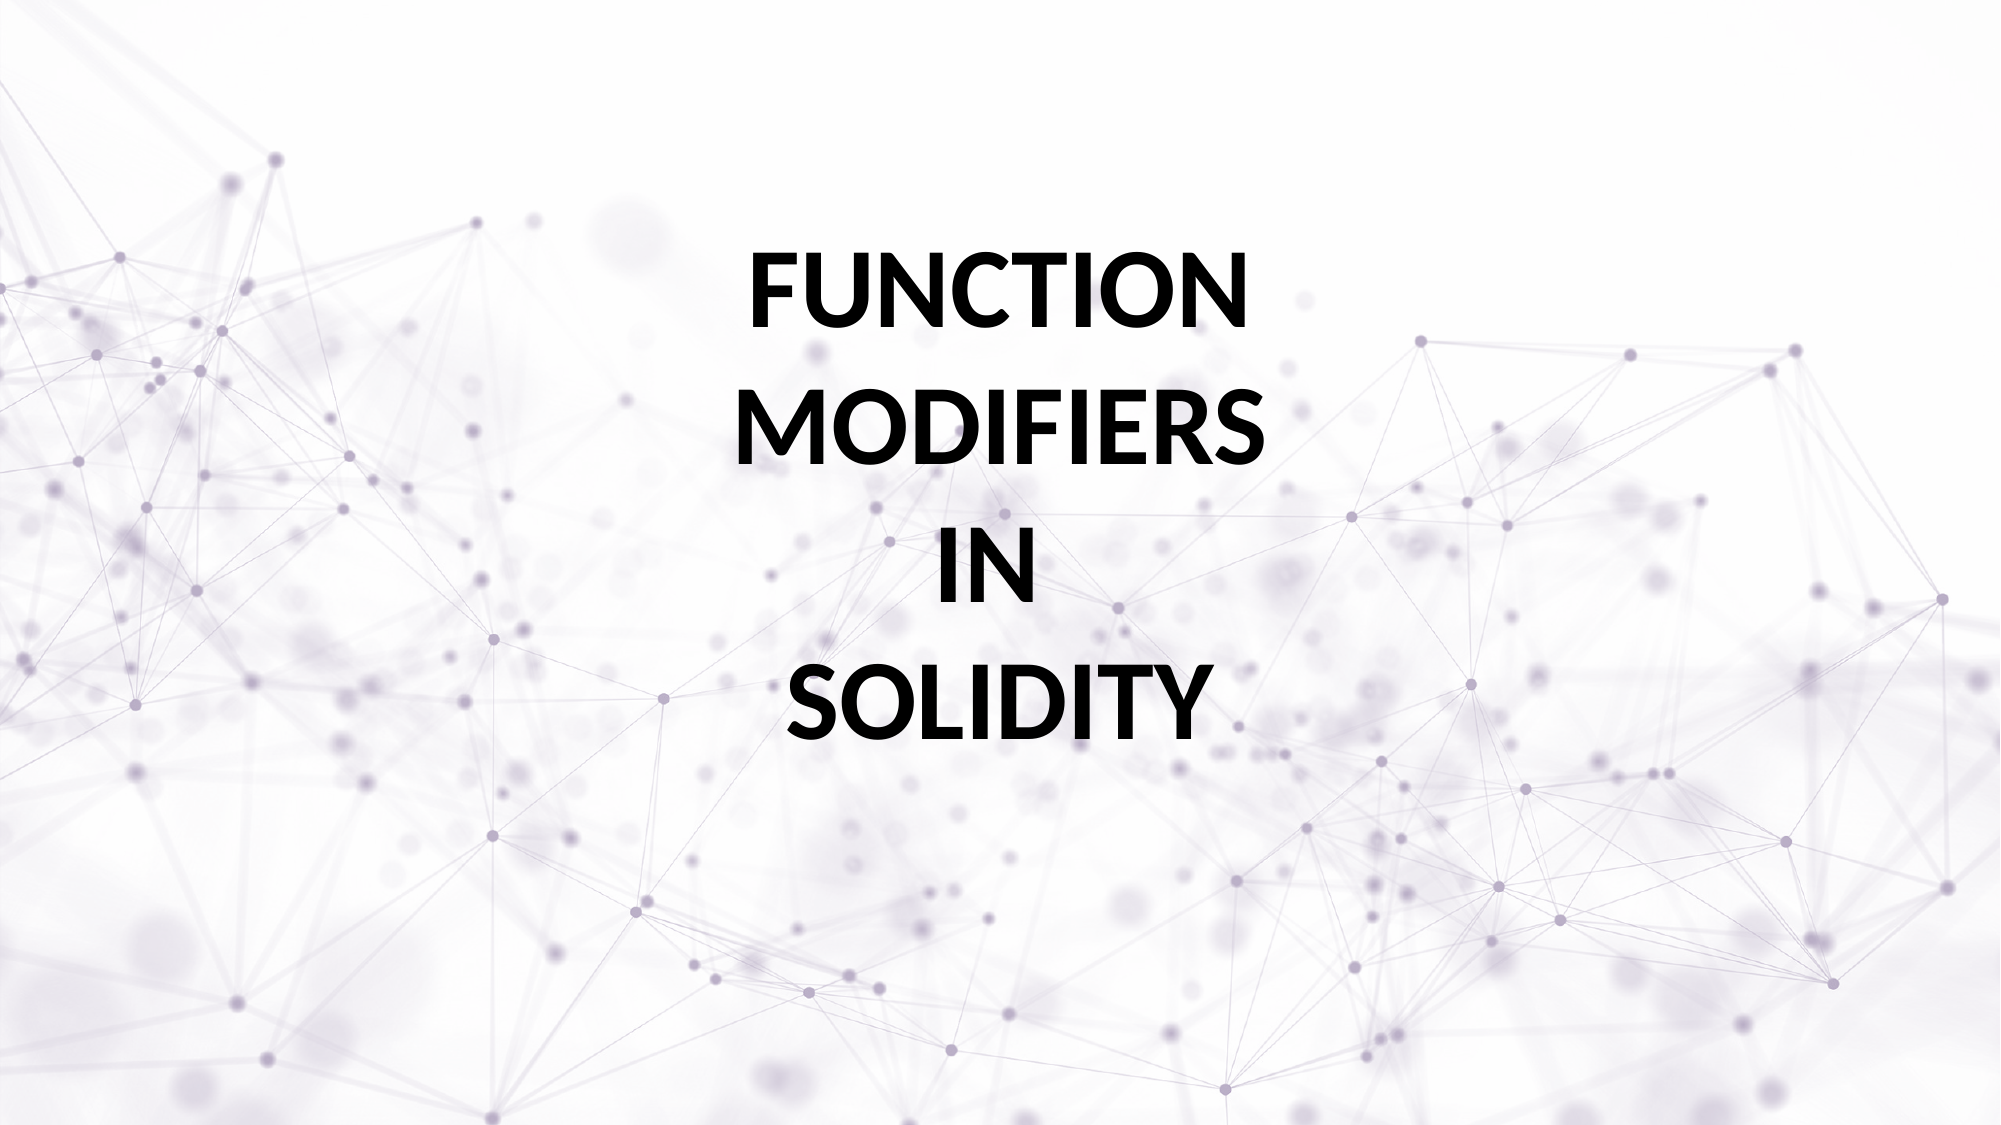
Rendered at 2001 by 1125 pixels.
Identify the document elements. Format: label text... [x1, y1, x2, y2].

title FUNCTION MODIFIERS IN SOLIDITY [571, 149, 1429, 825]
